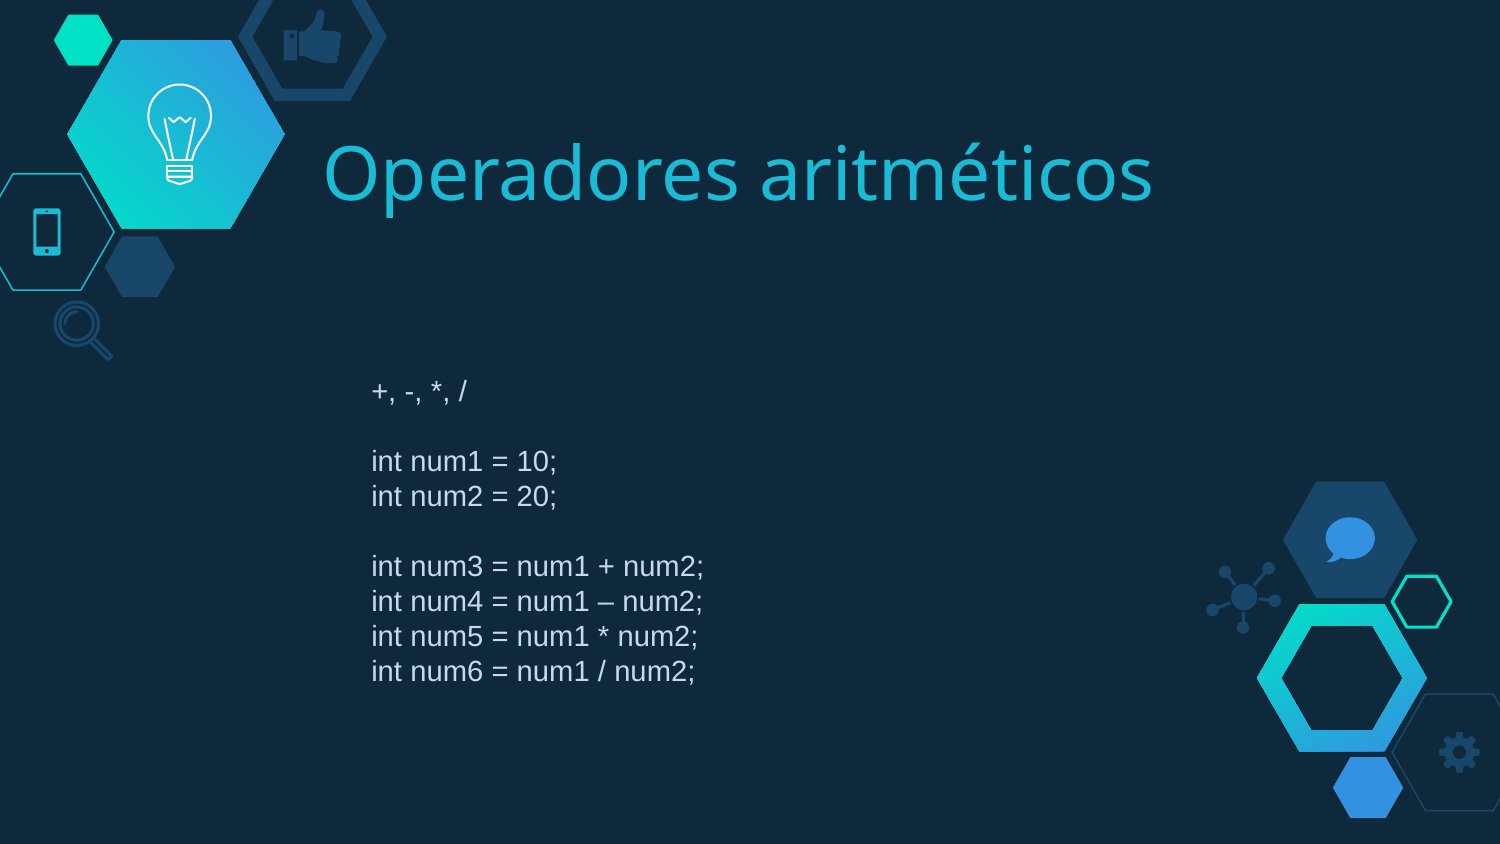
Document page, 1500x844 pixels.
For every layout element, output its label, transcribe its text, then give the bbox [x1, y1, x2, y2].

subtitle +, -, *, / int num1 = 10; int num2 = 20; int num3 = num1 + num2; int num4 = num1 – num2; int num5 = num1 * num2; int num6 = num1 / num2; [356, 357, 1291, 762]
title Operadores aritméticos [307, 110, 1386, 217]
